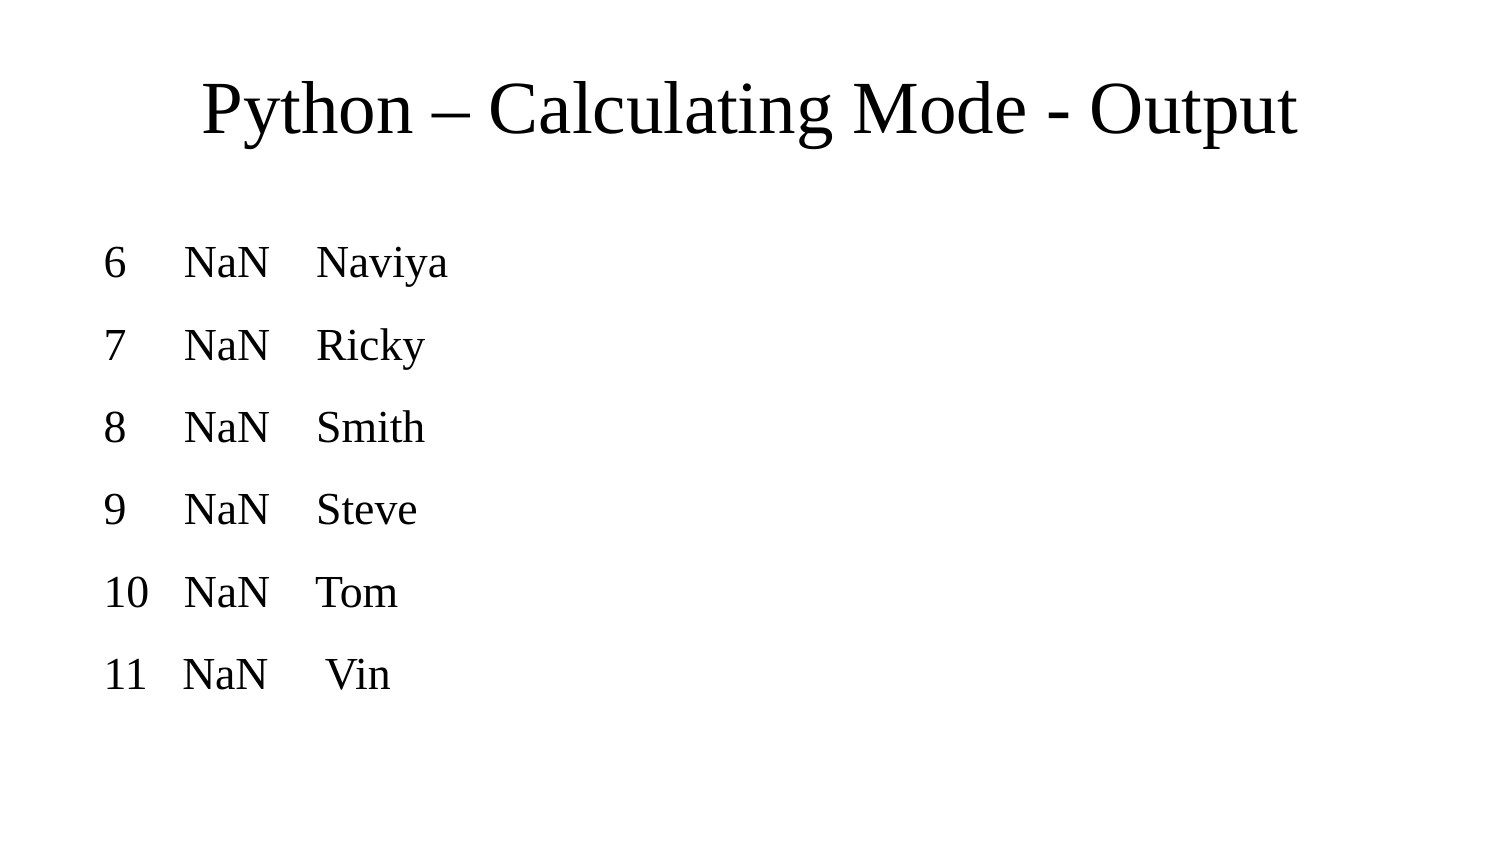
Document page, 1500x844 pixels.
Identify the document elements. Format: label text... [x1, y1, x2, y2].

list 6 NaN Naviya 7 NaN Ricky 8 NaN Smith 9 NaN Steve 10 NaN Tom 11 NaN Vin [75, 196, 1425, 754]
title Python – Calculating Mode - Output [75, 33, 1425, 175]
